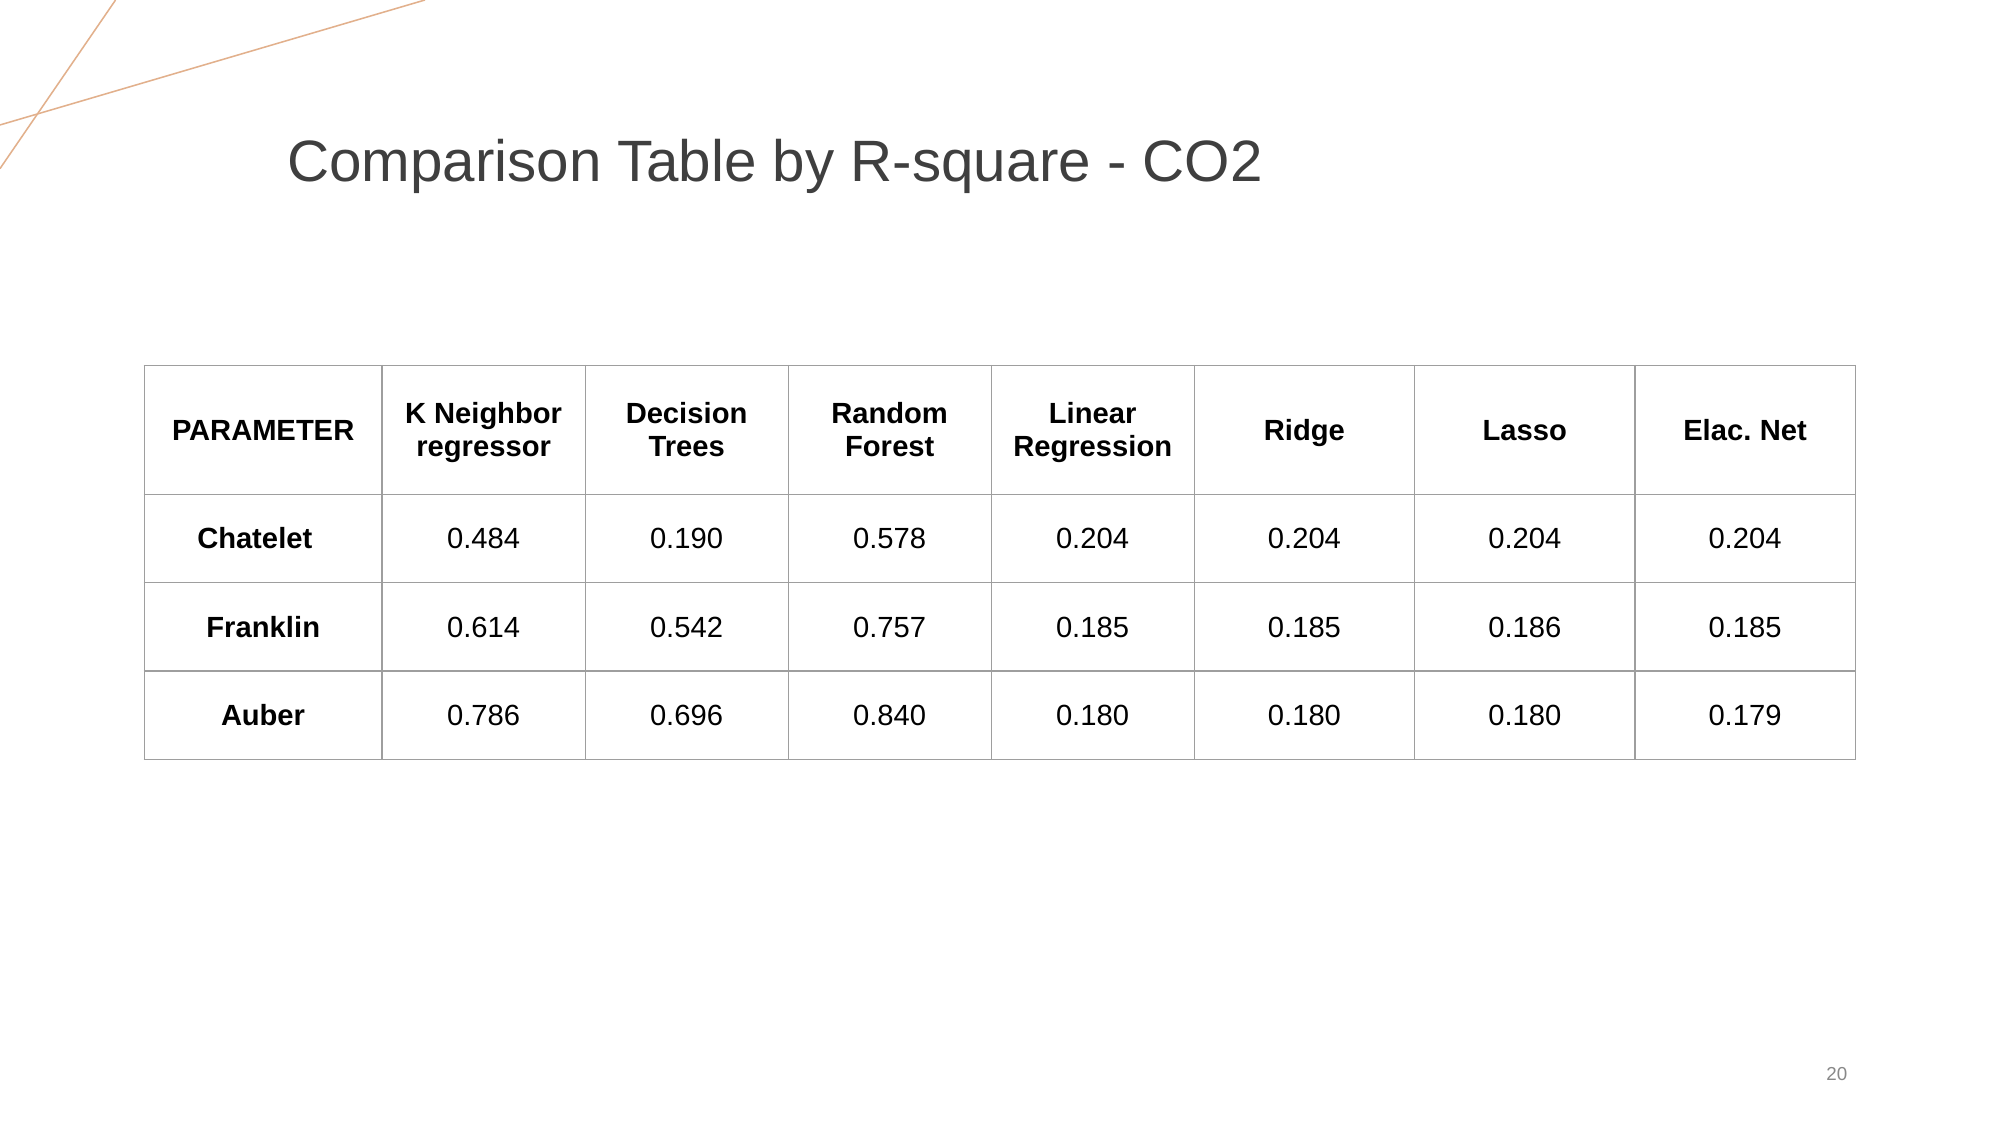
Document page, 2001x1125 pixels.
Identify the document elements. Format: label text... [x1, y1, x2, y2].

table_cell Chatelet [145, 495, 381, 582]
table_header Lasso [1415, 366, 1634, 494]
table_header Elac. Net [1636, 366, 1855, 494]
table_cell 0.204 [992, 495, 1194, 582]
table_cell 0.185 [1195, 583, 1414, 670]
table_cell 0.614 [383, 583, 585, 670]
table_header Decision Trees [586, 366, 788, 494]
table_cell 0.185 [1636, 583, 1855, 670]
table_cell 0.204 [1415, 495, 1634, 582]
table_cell Auber [145, 672, 381, 759]
table_header K Neighbor regressor [383, 366, 585, 494]
slide_number ‹#› [1412, 1042, 1863, 1103]
table_header PARAMETER [145, 366, 381, 494]
table_header Linear Regression [992, 366, 1194, 494]
table_cell 0.180 [1415, 672, 1634, 759]
table_cell 0.757 [789, 583, 991, 670]
table_cell 0.542 [586, 583, 788, 670]
table_cell 0.180 [1195, 672, 1414, 759]
table_cell 0.484 [383, 495, 585, 582]
table_cell 0.186 [1415, 583, 1634, 670]
table_cell 0.190 [586, 495, 788, 582]
table_cell 0.840 [789, 672, 991, 759]
table_cell 0.204 [1636, 495, 1855, 582]
table_header Random Forest [789, 366, 991, 494]
table_cell 0.786 [383, 672, 585, 759]
table_cell 0.696 [586, 672, 788, 759]
table_header Ridge [1195, 366, 1414, 494]
table_cell 0.185 [992, 583, 1194, 670]
table_cell 0.179 [1636, 672, 1855, 759]
table_cell 0.180 [992, 672, 1194, 759]
table_cell Franklin [145, 583, 381, 670]
table_cell 0.578 [789, 495, 991, 582]
title Comparison Table by R-square - CO2 [233, 53, 1318, 272]
table_cell 0.204 [1195, 495, 1414, 582]
